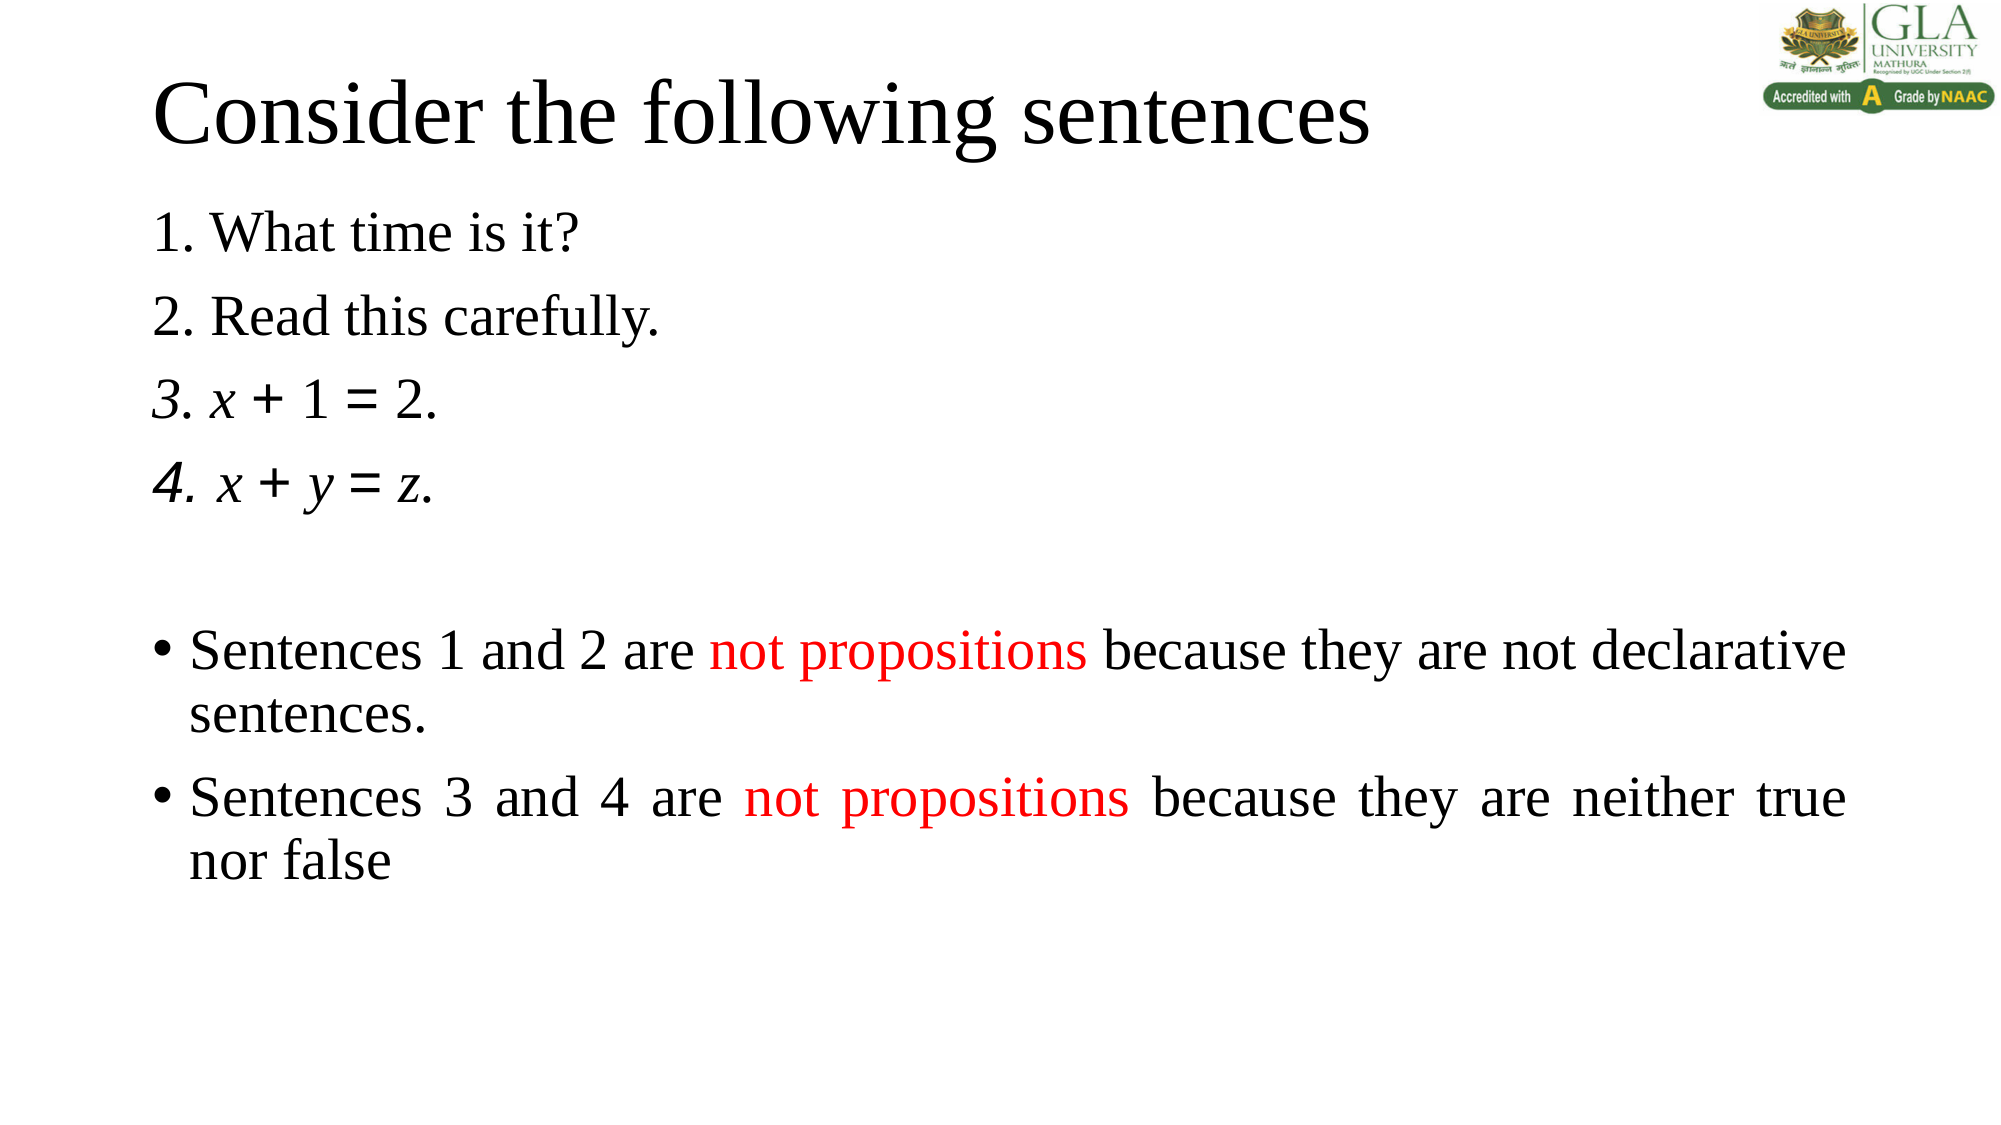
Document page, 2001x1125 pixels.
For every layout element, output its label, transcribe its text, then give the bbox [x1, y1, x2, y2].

title Consider the following sentences [137, 59, 1863, 193]
picture [1759, 3, 2000, 116]
list 1. What time is it? 2. Read this carefully. 3. x + 1 = 2. 4. x + y = z. Sentences 1 and 2 are not propositions because they are not declarative sentences. Sentences 3 and 4 are not propositions because they are neither true nor false [137, 193, 1863, 1014]
